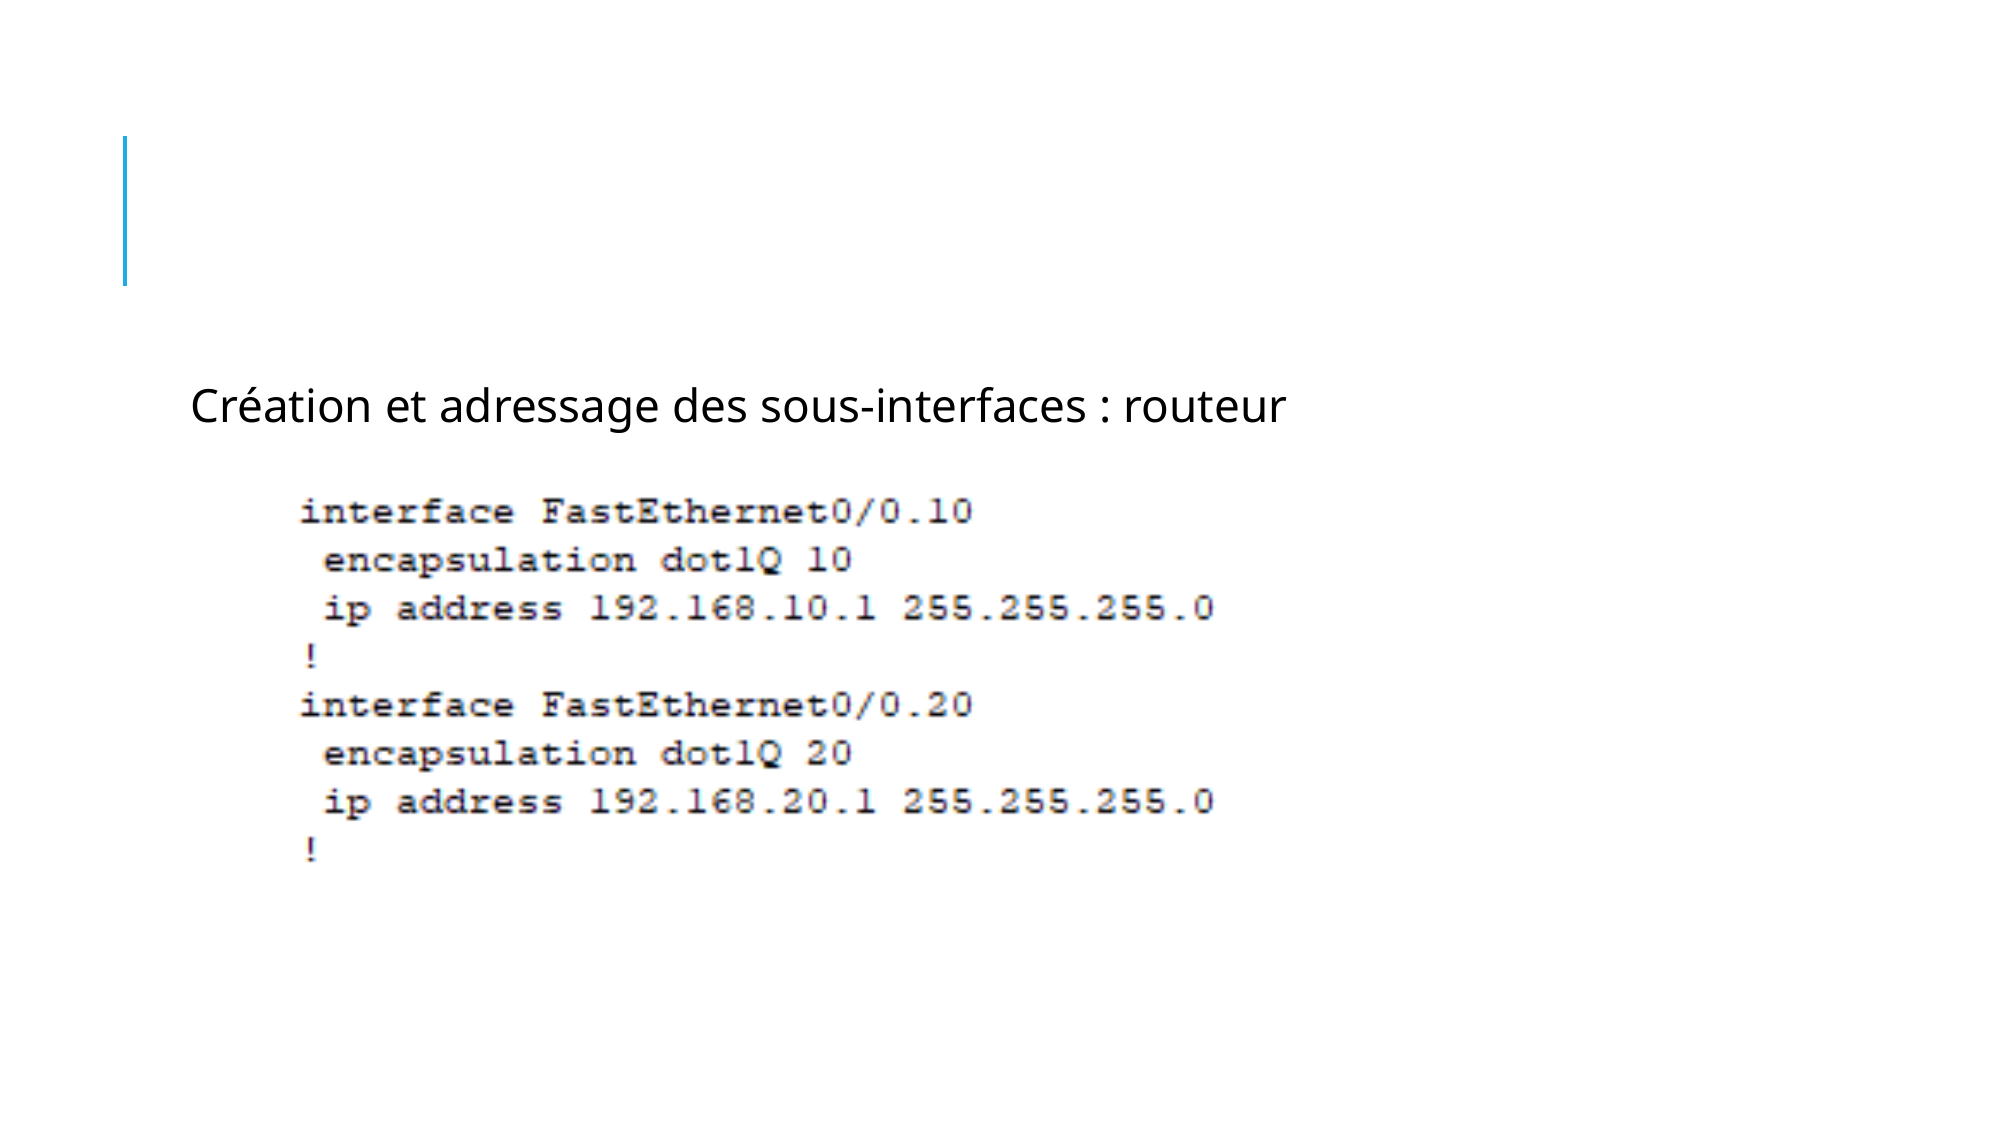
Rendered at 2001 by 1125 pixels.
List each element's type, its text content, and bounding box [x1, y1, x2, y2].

list Création et adressage des sous-interfaces : routeur [168, 375, 1763, 1035]
picture [285, 486, 1642, 867]
